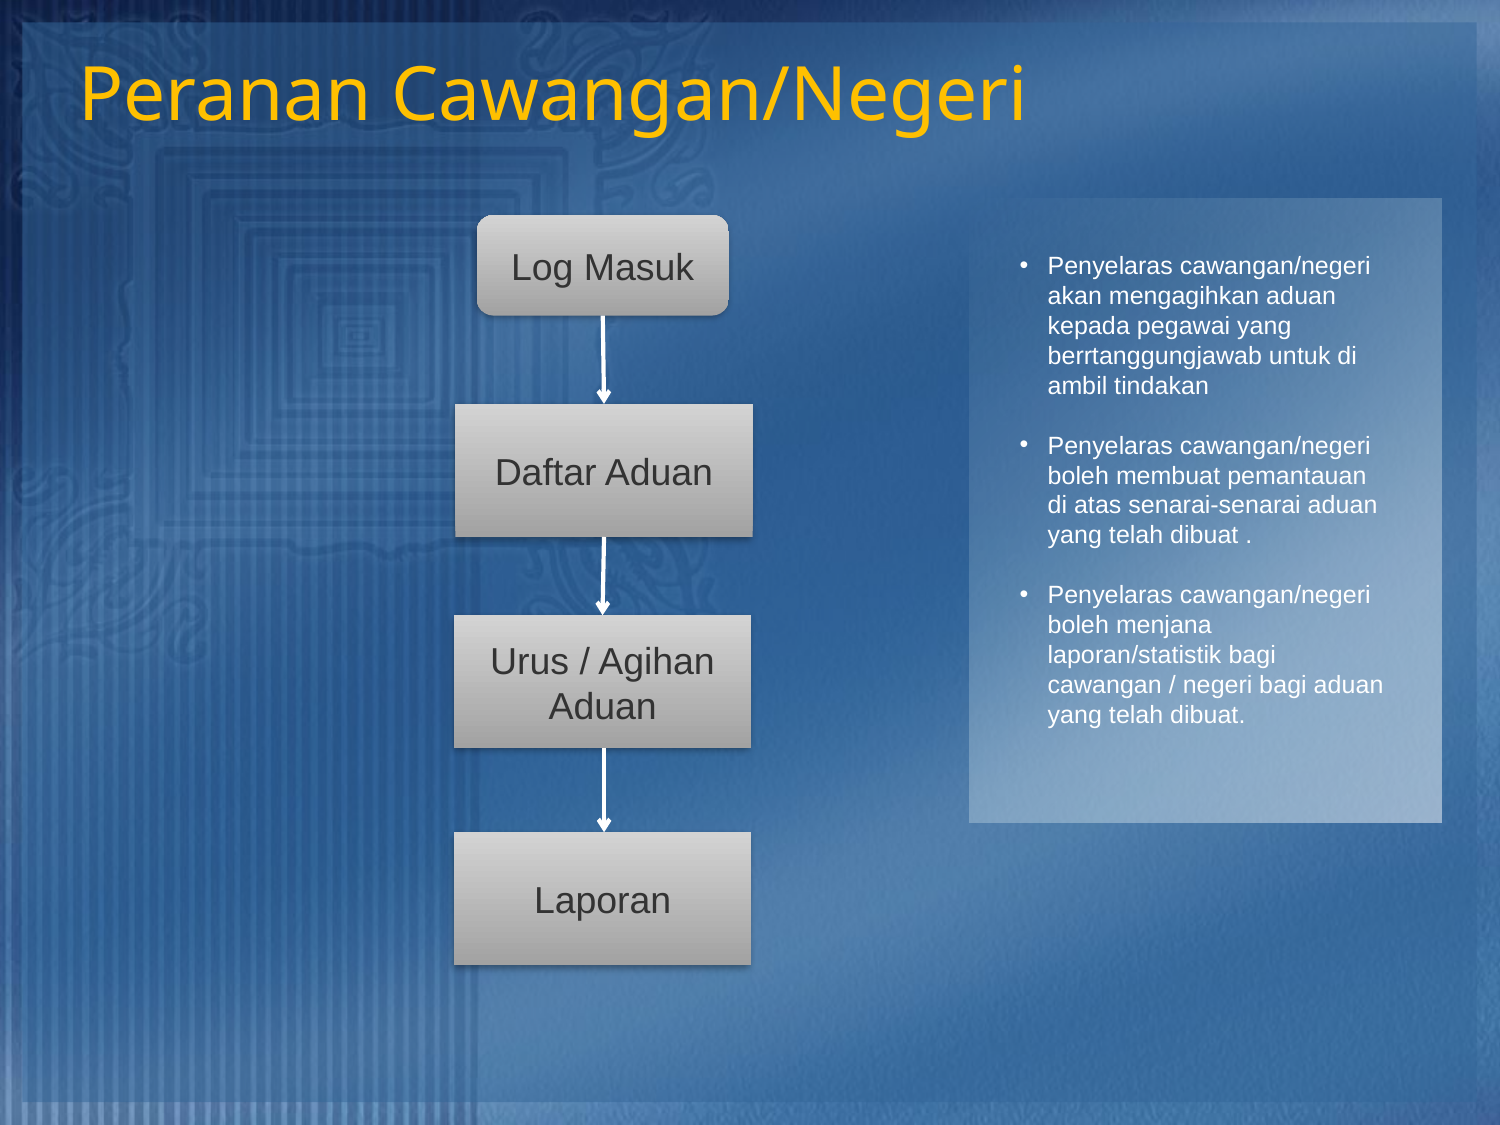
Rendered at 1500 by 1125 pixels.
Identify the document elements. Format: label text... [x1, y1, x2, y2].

text_box Urus / Agihan Aduan [453, 615, 752, 749]
text_box Peranan Cawangan/Negeri [58, 61, 1335, 120]
text_box Daftar Aduan [455, 403, 753, 537]
text_box [967, 197, 1444, 825]
text_box Laporan [453, 832, 752, 966]
text_box Penyelaras cawangan/negeri akan mengagihkan aduan kepada pegawai yang berrtanggungjawab untuk di ambil tindakan Penyelaras cawangan/negeri boleh membuat pemantauan di atas senarai-senarai aduan yang telah dibuat . Penyelaras cawangan/negeri boleh menjana laporan/statistik bagi cawangan / negeri bagi aduan yang telah dibuat. [1004, 242, 1407, 736]
picture [0, 0, 1500, 1125]
text_box Log Masuk [476, 215, 729, 316]
